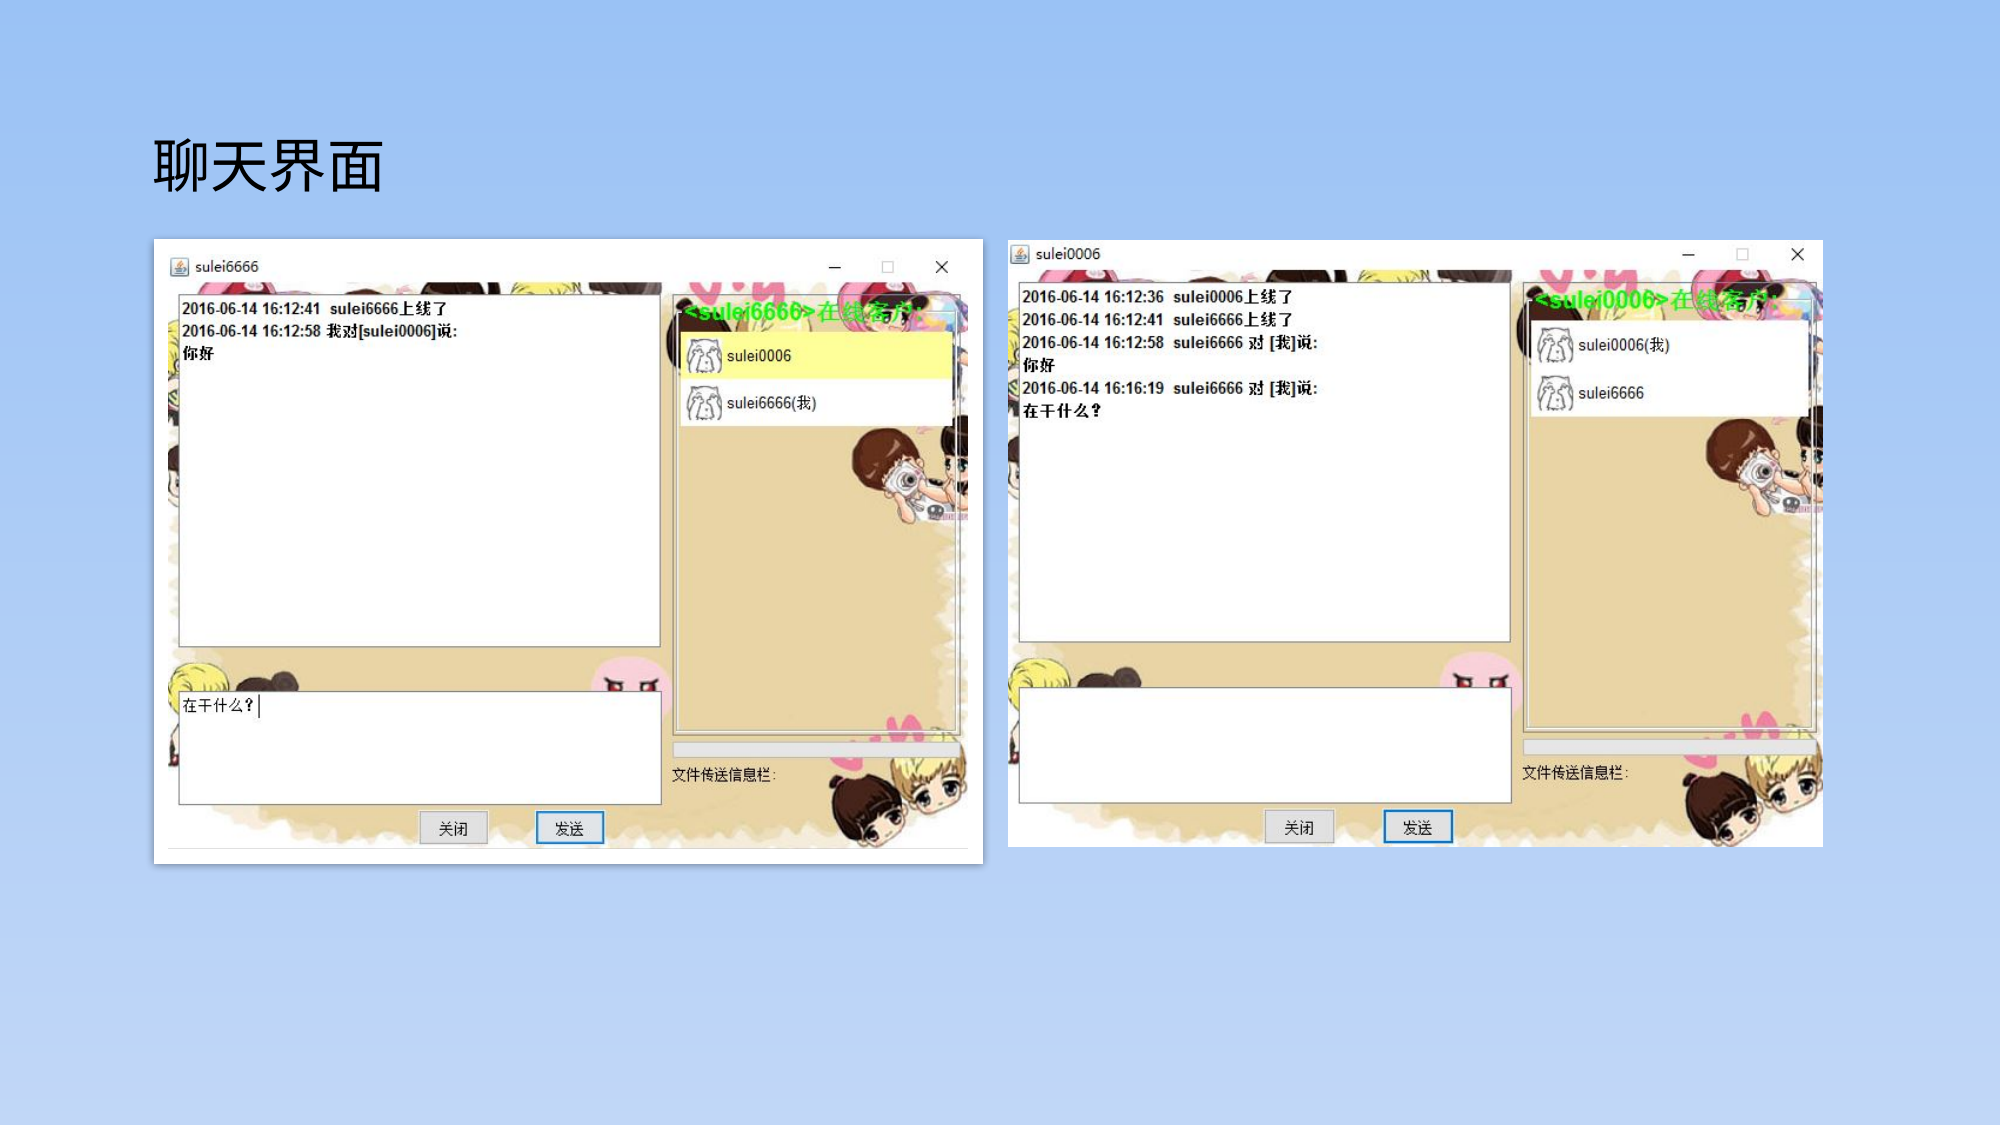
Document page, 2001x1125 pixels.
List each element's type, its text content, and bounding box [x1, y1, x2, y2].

picture [1007, 240, 1823, 847]
title 聊天界面 [137, 59, 1863, 278]
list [168, 253, 969, 850]
